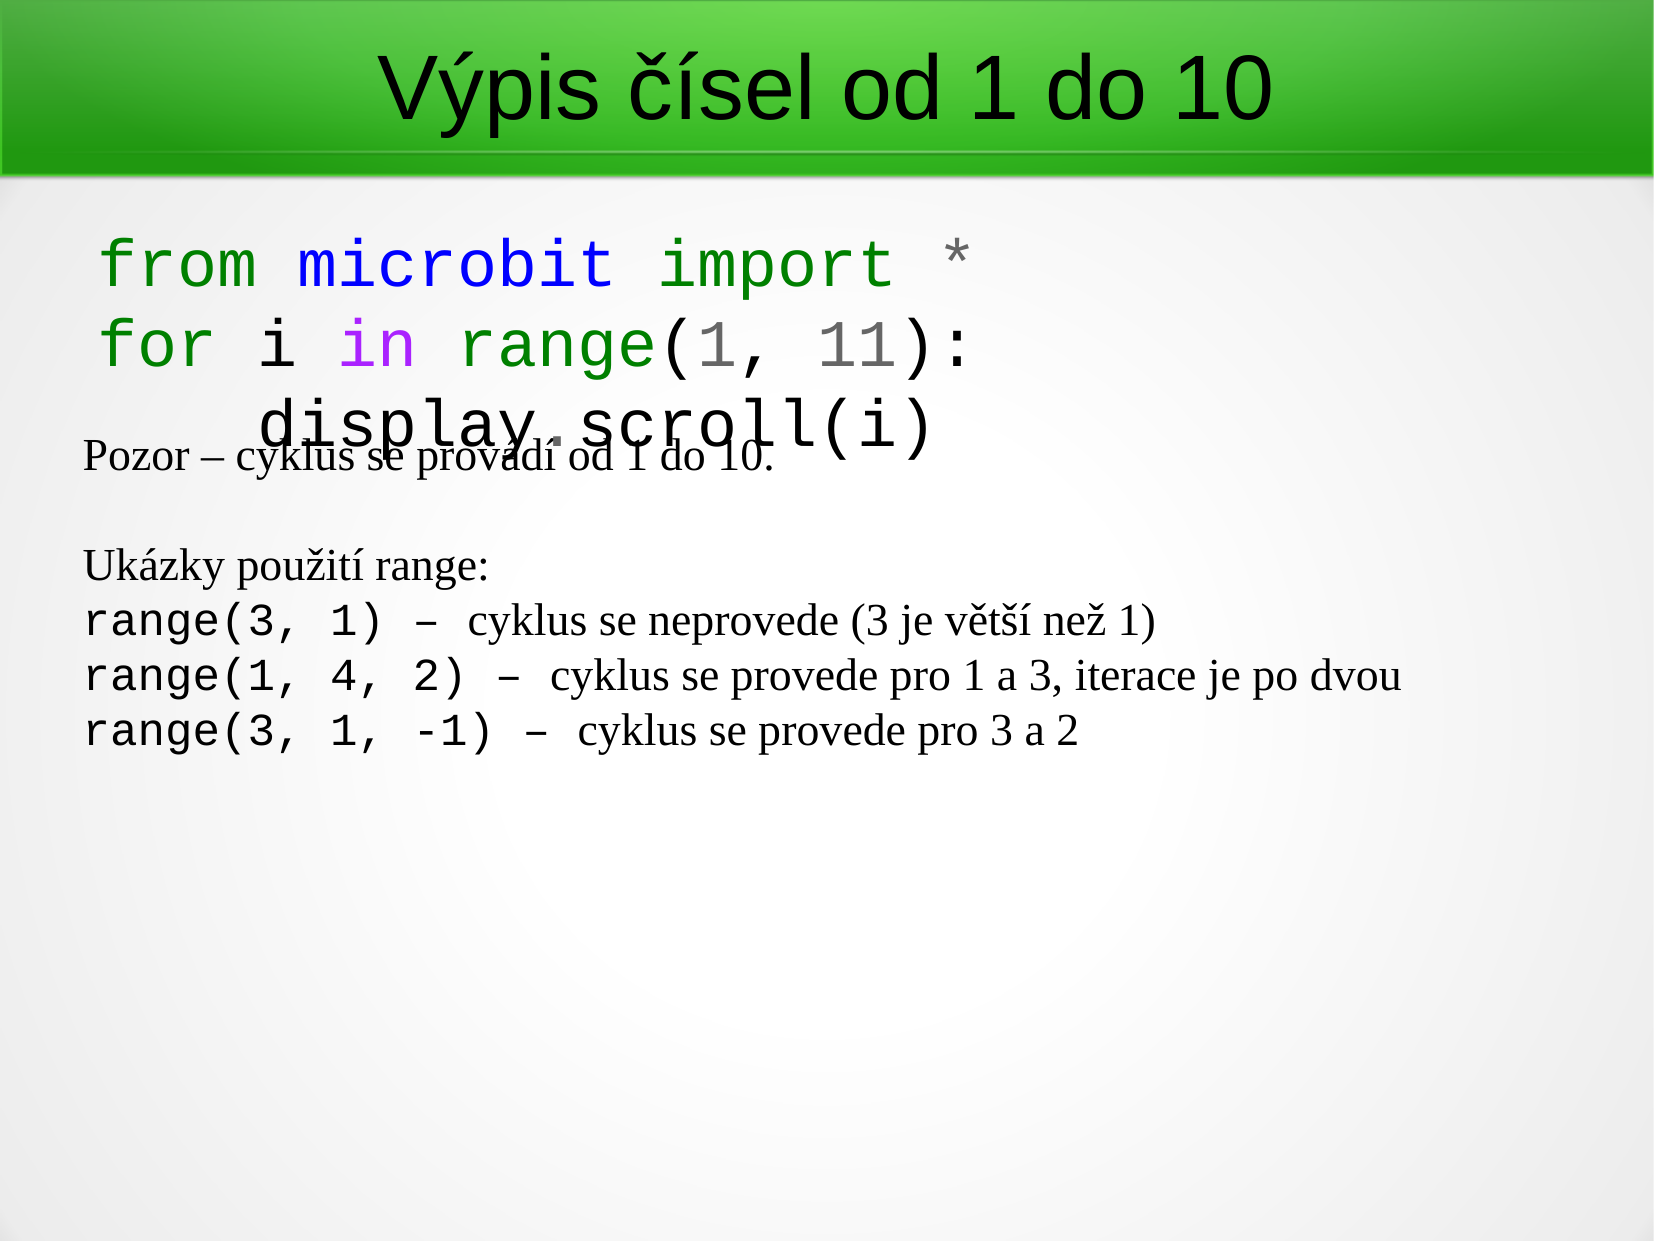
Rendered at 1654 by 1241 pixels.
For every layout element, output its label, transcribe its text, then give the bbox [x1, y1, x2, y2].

text_box Výpis čísel od 1 do 10 [82, 11, 1571, 154]
text_box from microbit import * for i in range(1, 11): display.scroll(i) [82, 212, 1394, 454]
picture [0, 0, 1654, 1241]
text_box Pozor – cyklus se provádí od 1 do 10. Ukázky použití range: range(3, 1) – cyklus se neprovede (3 je větší než 1) range(1, 4, 2) – cyklus se provede pro 1 a 3, iterace je po dvou range(3, 1, -1) – cyklus se provede pro 3 a 2 [82, 290, 1571, 1010]
